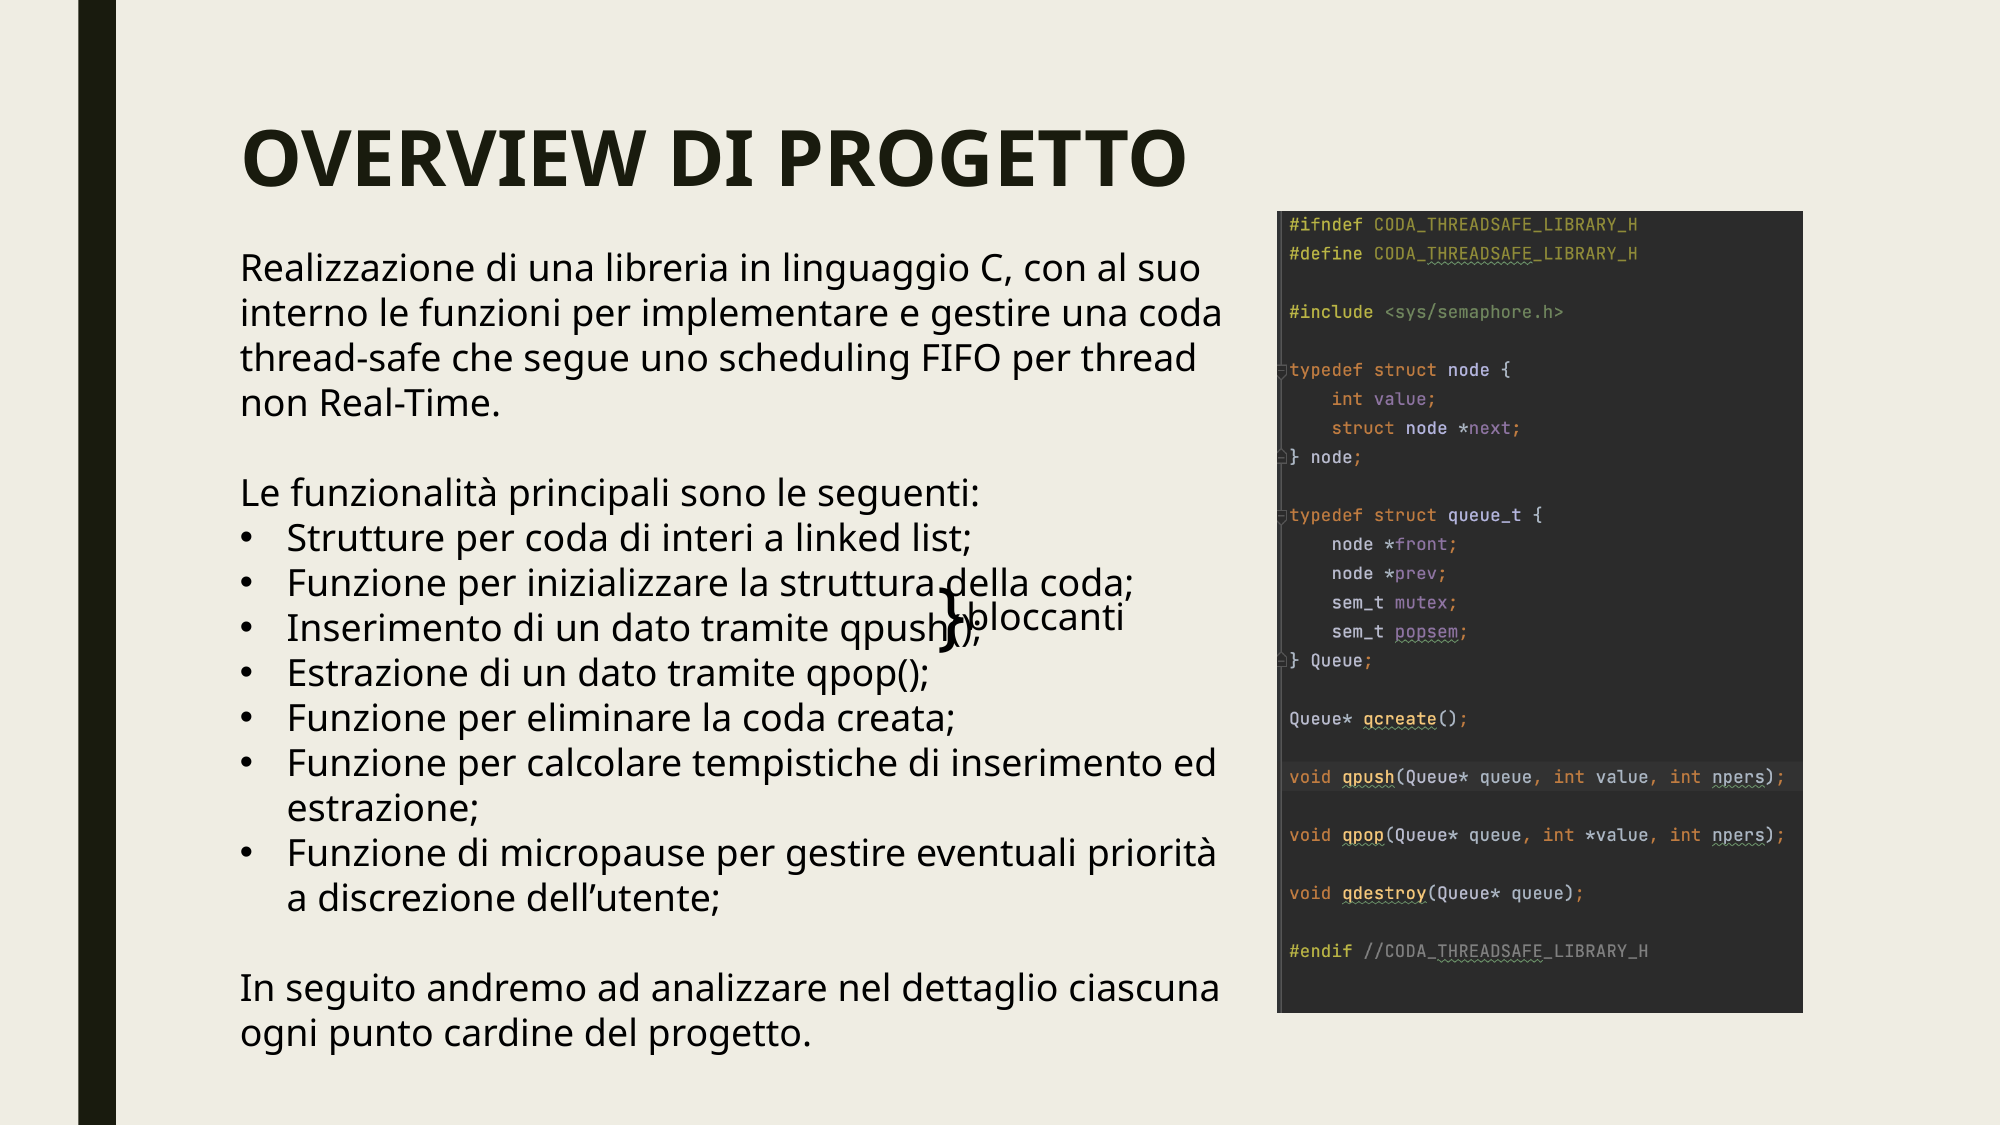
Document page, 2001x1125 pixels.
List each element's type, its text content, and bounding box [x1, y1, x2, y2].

text_box bloccanti [951, 585, 1193, 691]
text_box } [903, 558, 1000, 664]
text_box Realizzazione di una libreria in linguaggio C, con al suo interno le funzioni per implementare e gestire una coda thread-safe che segue uno scheduling FIFO per thread non Real-Time. Le funzionalità principali sono le seguenti: Strutture per coda di interi a linked list; Funzione per inizializzare la struttura della coda; Inserimento di un dato tramite qpush(); Estrazione di un dato tramite qpop(); Funzione per eliminare la coda creata; Funzione per calcolare tempistiche di inserimento ed estrazione; Funzione di micropause per gestire eventuali priorità a discrezione dell’utente; In seguito andremo ad analizzare nel dettaglio ciascuna ogni punto cardine del progetto. [225, 236, 1252, 1107]
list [1277, 211, 1803, 1013]
title OVERVIEW DI PROGETTO [225, 112, 1800, 212]
